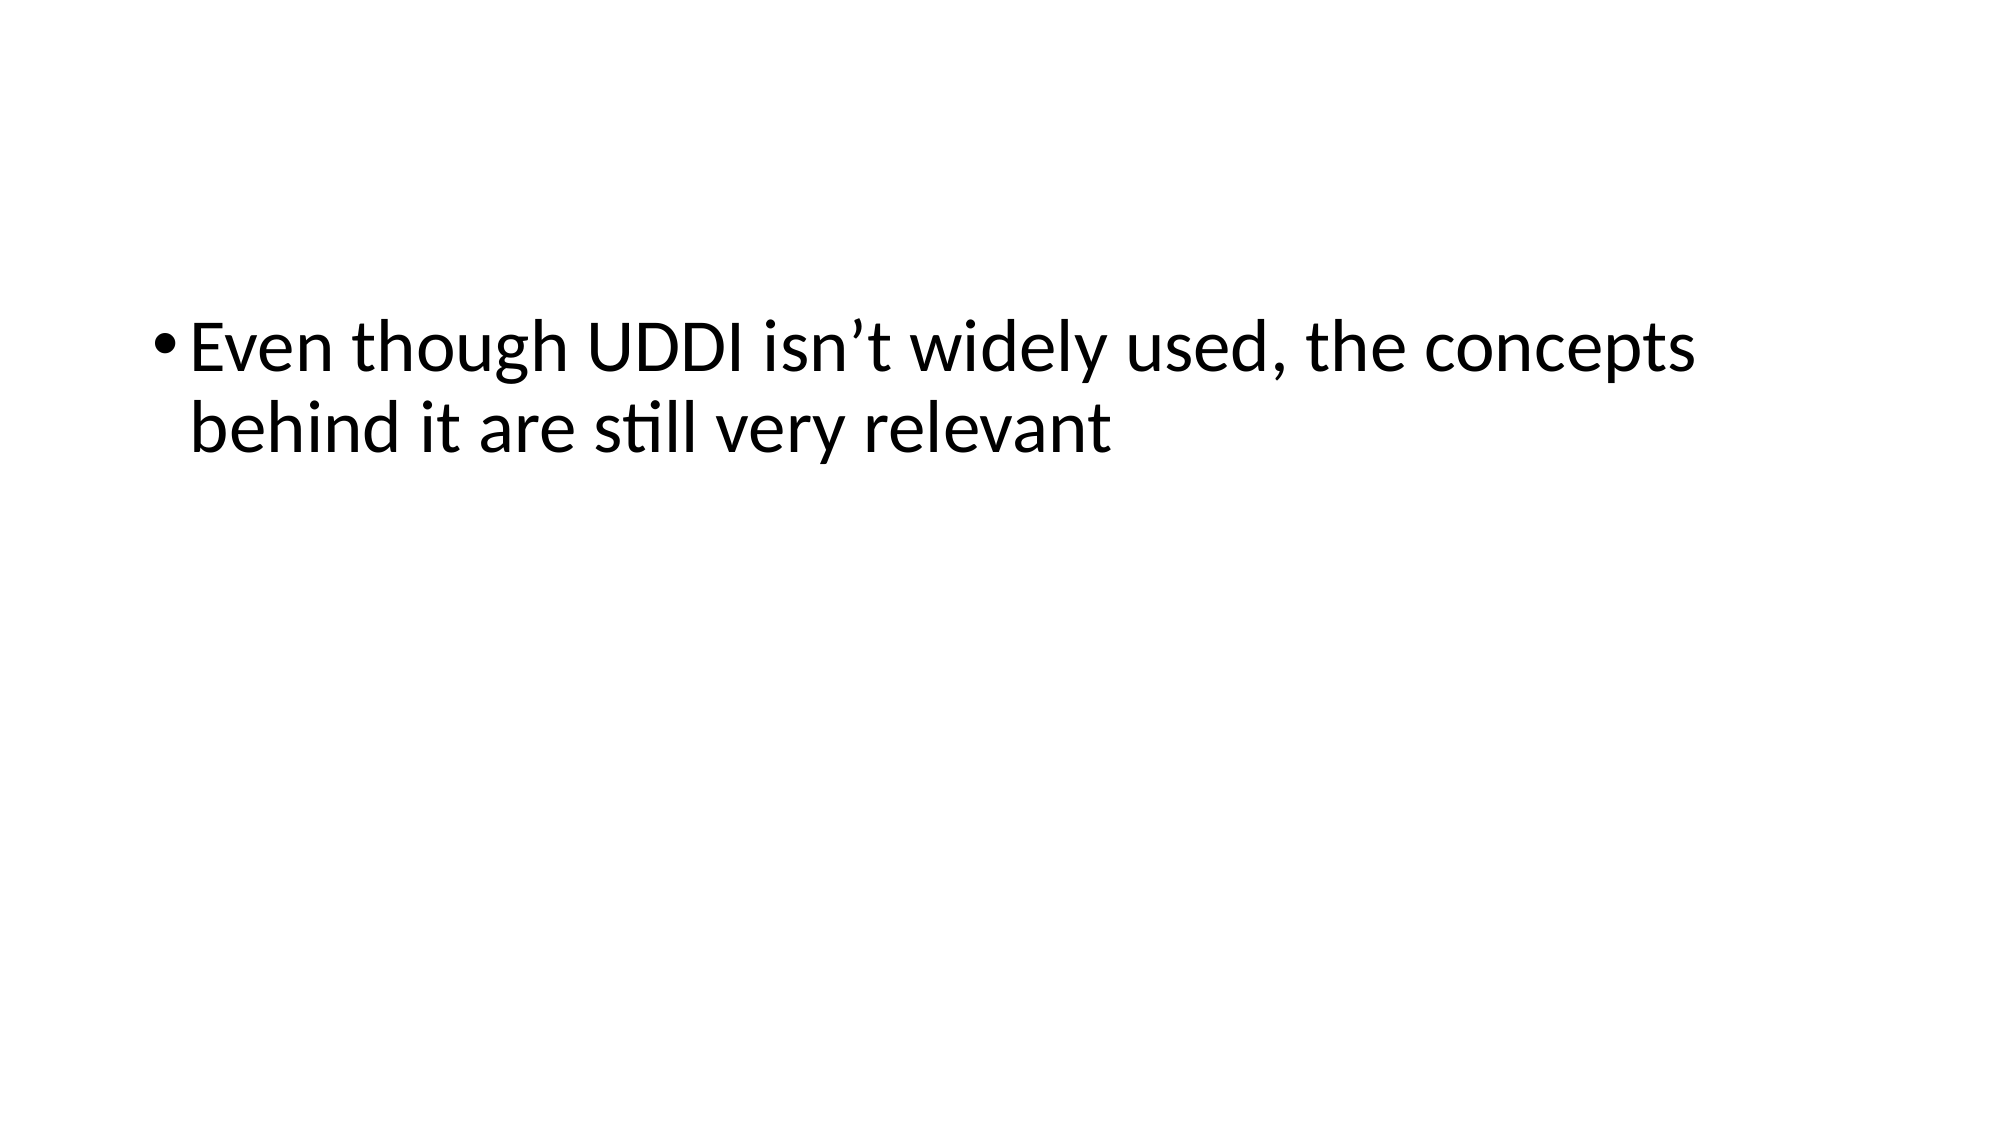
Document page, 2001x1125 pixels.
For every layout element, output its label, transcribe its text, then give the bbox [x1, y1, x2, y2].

list Even though UDDI isn’t widely used, the concepts behind it are still very relevant [137, 299, 1863, 1014]
